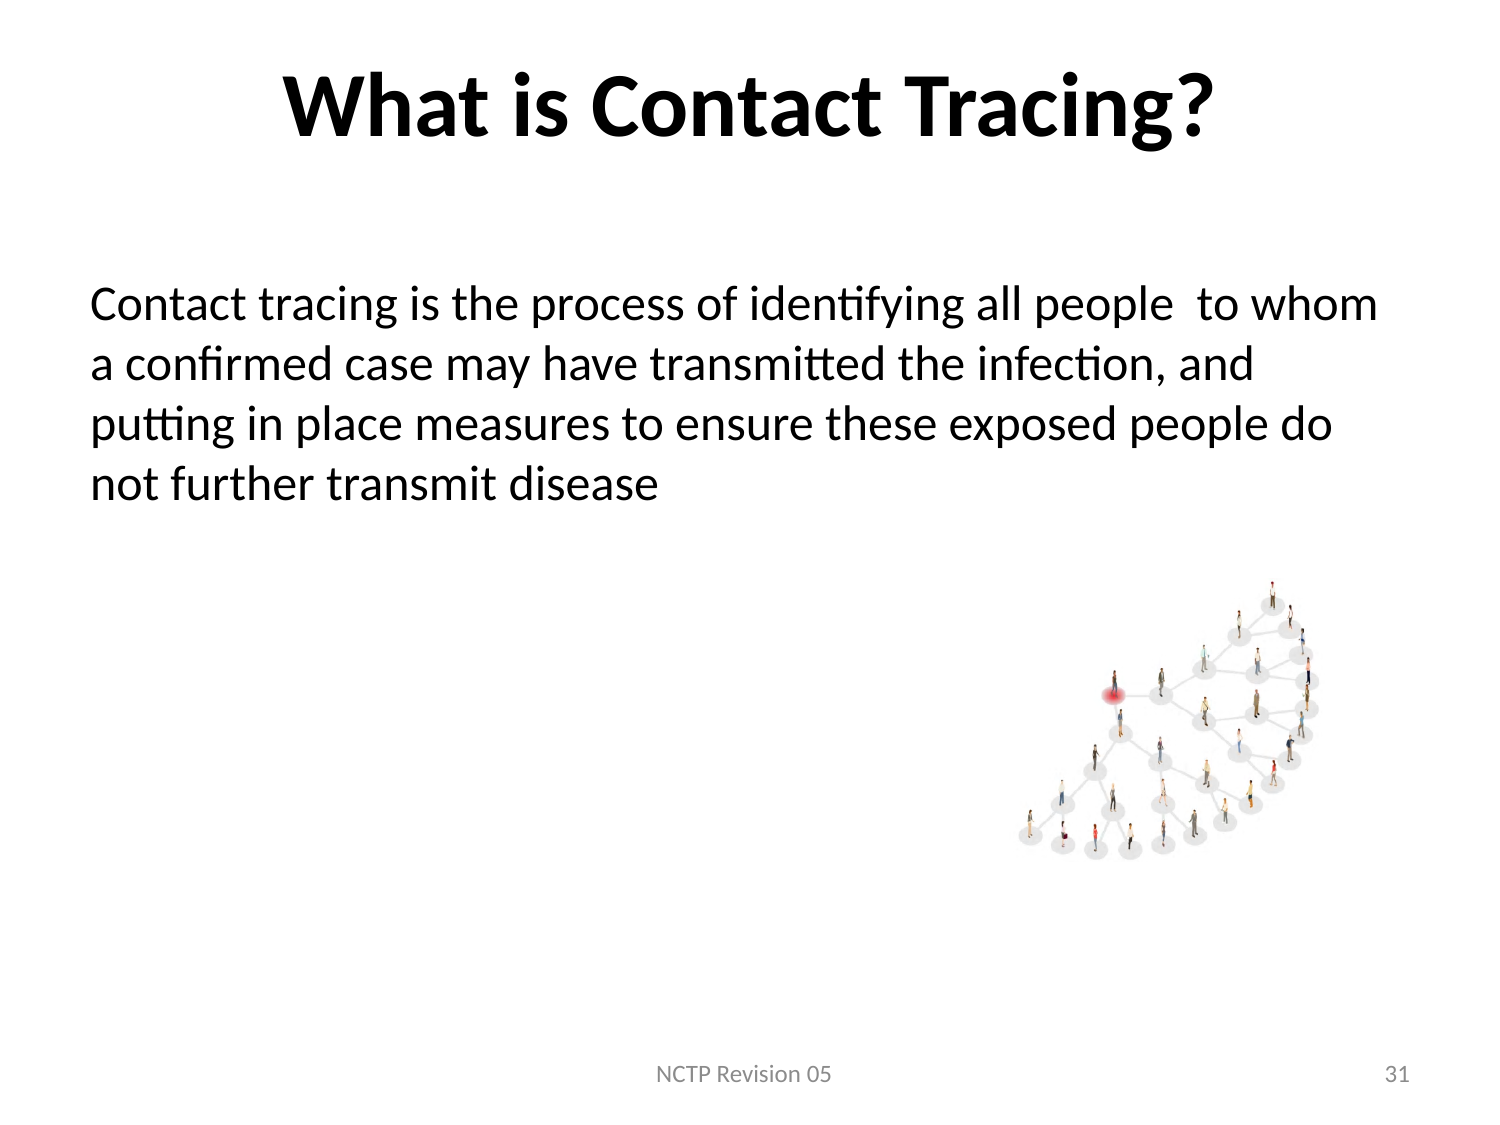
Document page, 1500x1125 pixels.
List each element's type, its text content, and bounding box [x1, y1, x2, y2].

list Contact tracing is the process of identifying all people to whom a confirmed case may have transmitted the infection, and putting in place measures to ensure these exposed people do not further transmit disease [75, 262, 1425, 1005]
footer NCTP Revision 05 [512, 1042, 988, 1103]
title What is Contact Tracing? [0, 0, 1500, 201]
picture [1009, 578, 1330, 862]
slide_number 31 [1074, 1042, 1425, 1103]
